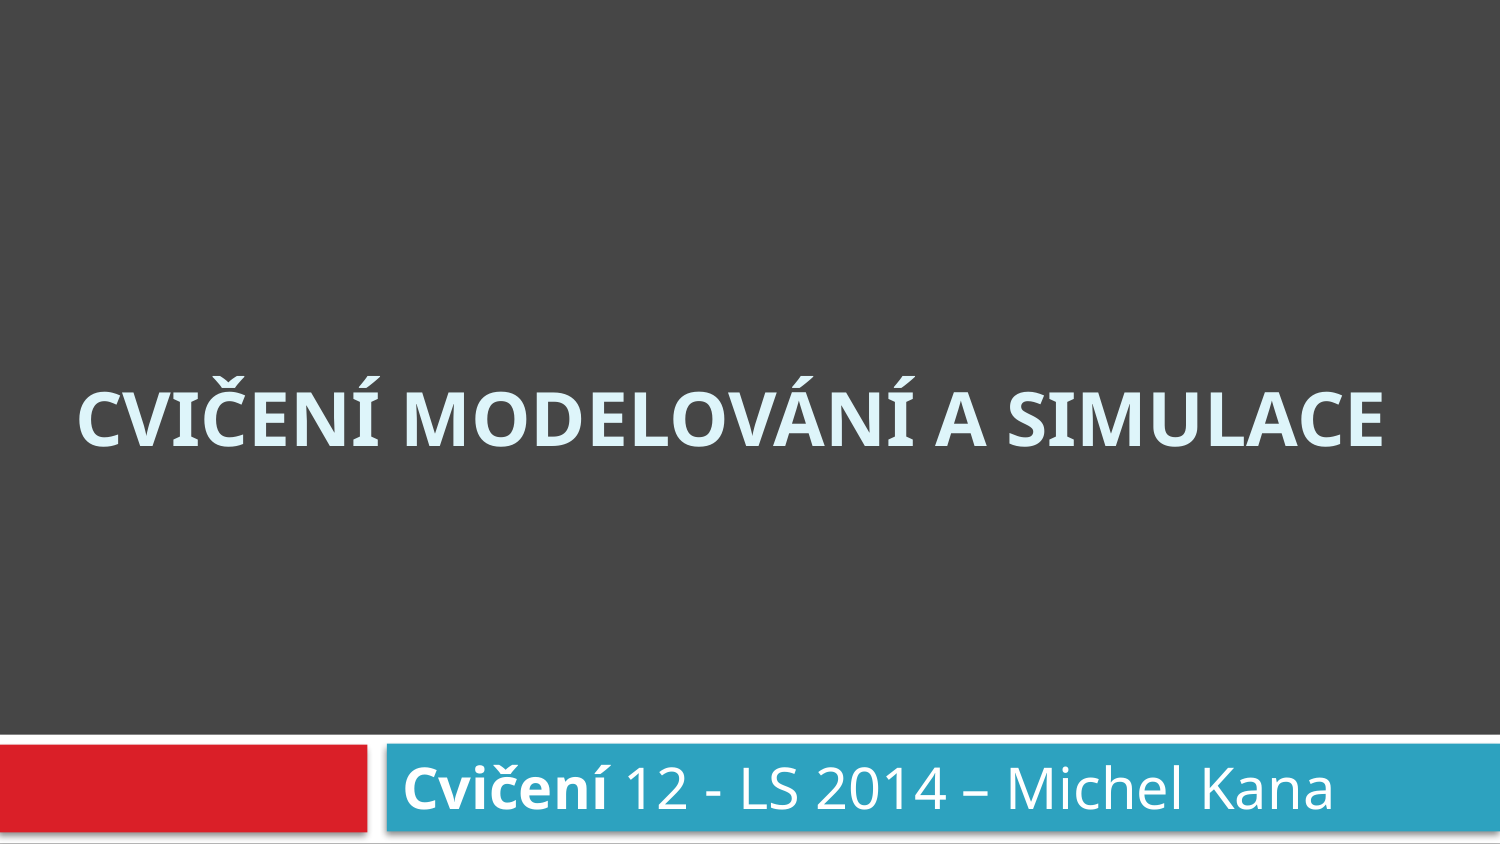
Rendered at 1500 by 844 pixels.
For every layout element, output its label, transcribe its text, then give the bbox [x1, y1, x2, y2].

title cvičení Modelování a simulace [24, 171, 1438, 469]
subtitle Cvičení 12 - LS 2014 – Michel Kana [387, 744, 1457, 829]
